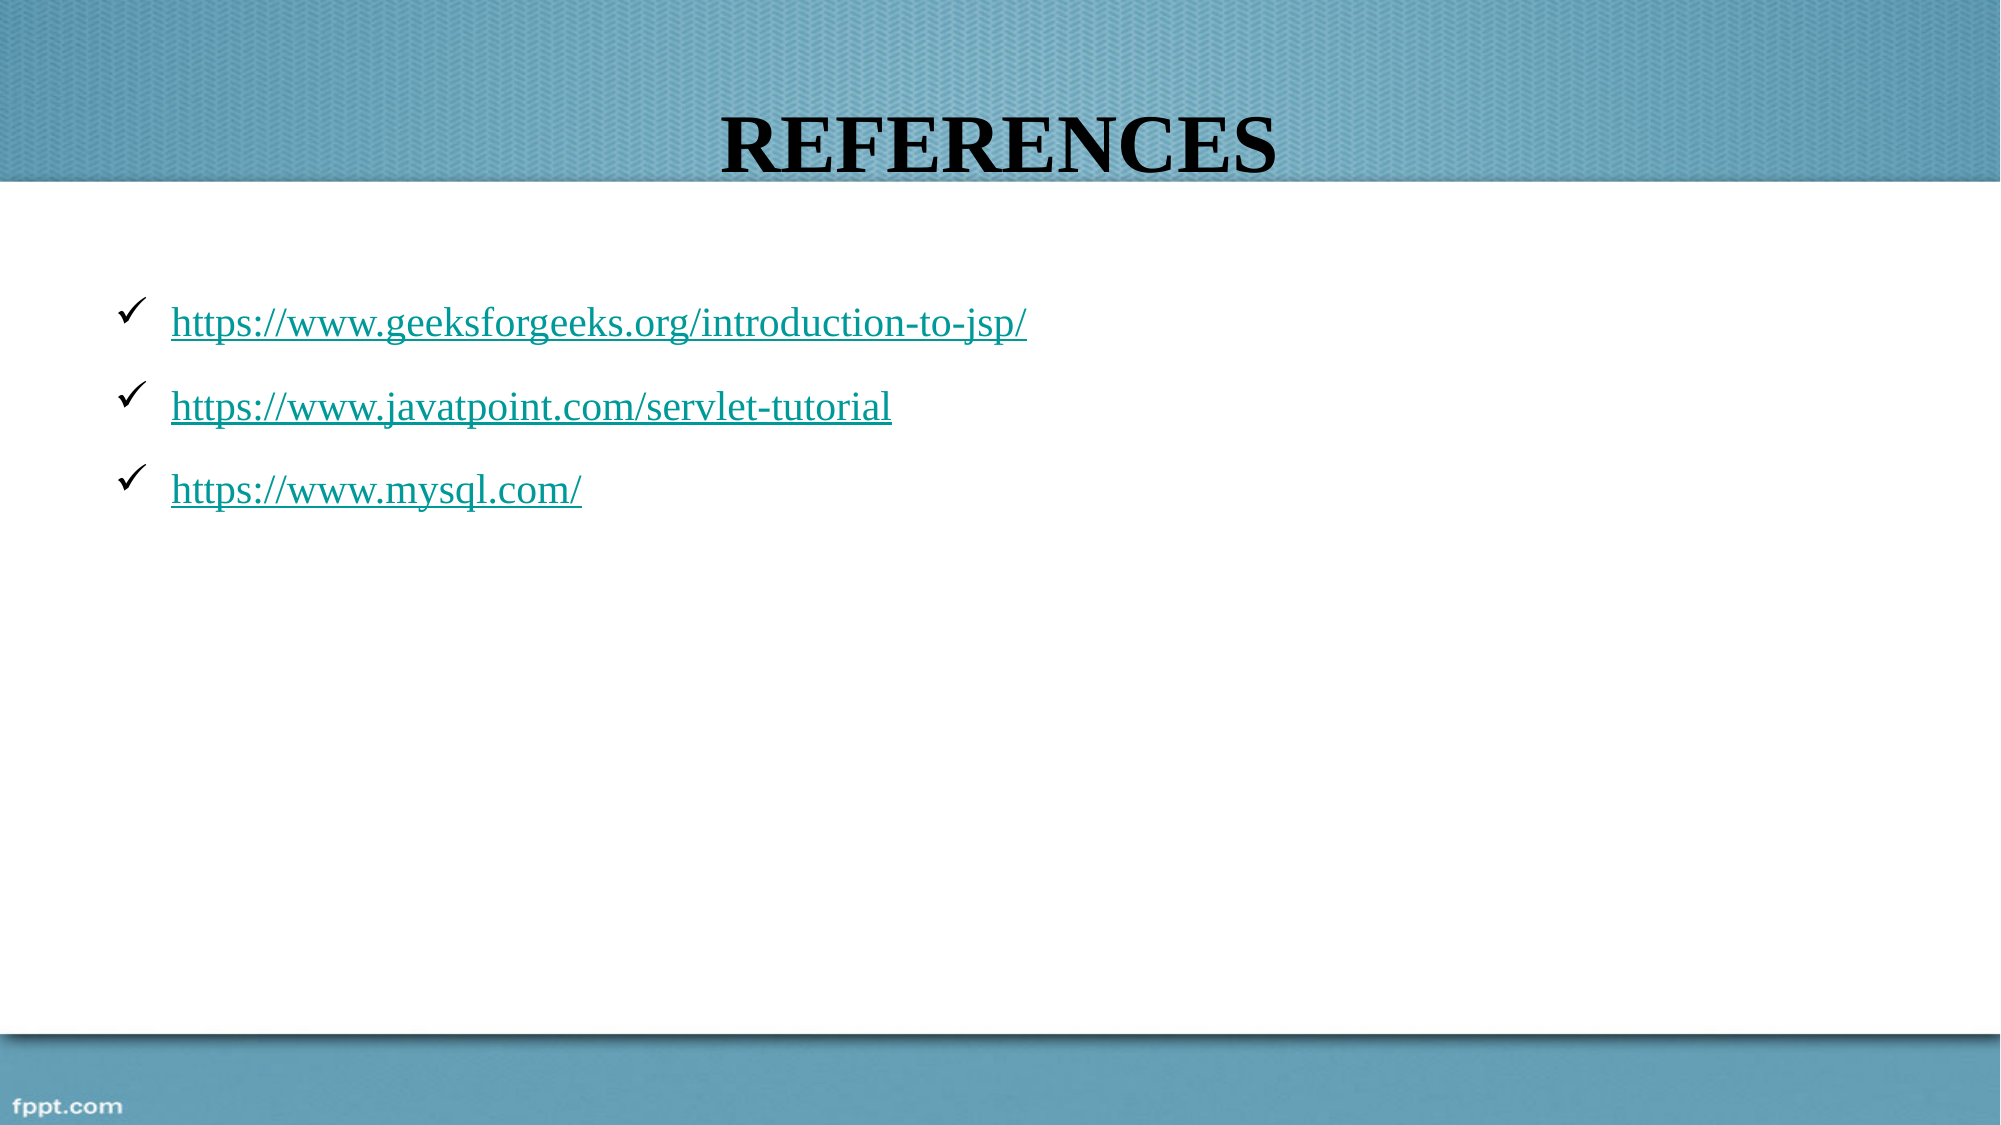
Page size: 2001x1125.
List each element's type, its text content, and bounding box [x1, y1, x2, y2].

list https://www.geeksforgeeks.org/introduction-to-jsp/ https://www.javatpoint.com/servlet-tutorial https://www.mysql.com/ [99, 262, 1900, 1005]
picture [0, 0, 2001, 1125]
title REFERENCES [99, 45, 1900, 233]
